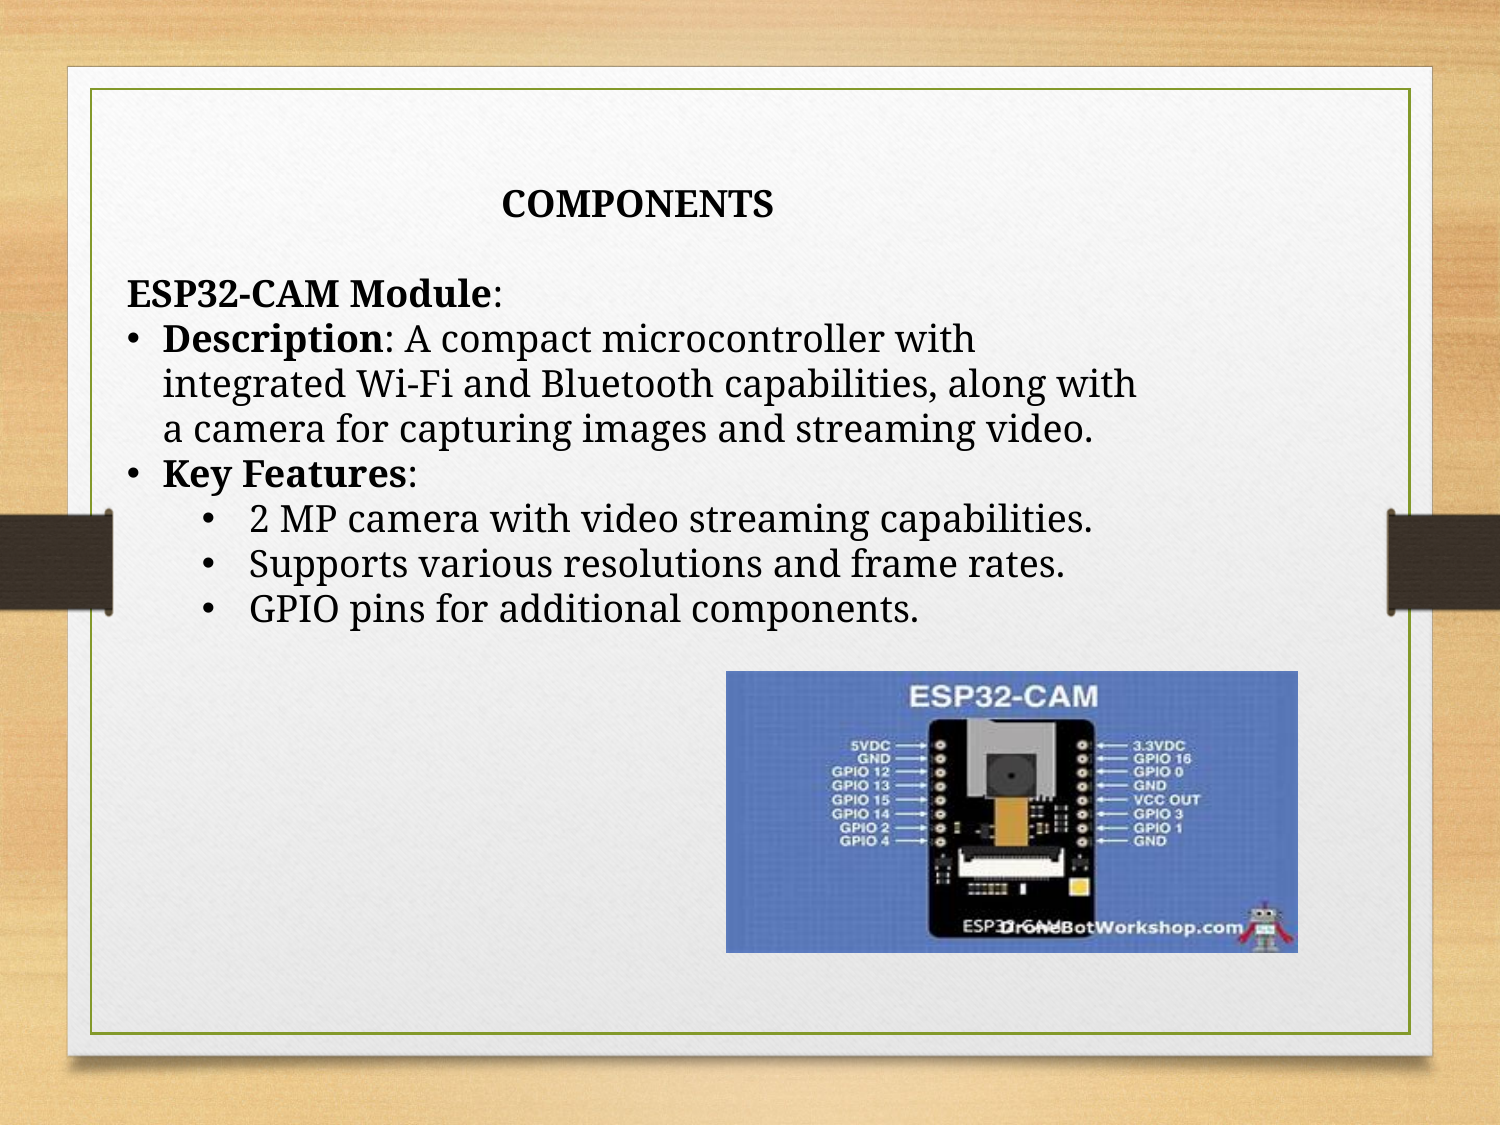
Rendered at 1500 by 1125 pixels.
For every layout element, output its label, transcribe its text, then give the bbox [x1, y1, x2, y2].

picture [0, 0, 1500, 1125]
text_box COMPONENTS ESP32-CAM Module: Description: A compact microcontroller with integrated Wi-Fi and Bluetooth capabilities, along with a camera for capturing images and streaming video. Key Features: 2 MP camera with video streaming capabilities. Supports various resolutions and frame rates. GPIO pins for additional components. [112, 172, 1164, 683]
